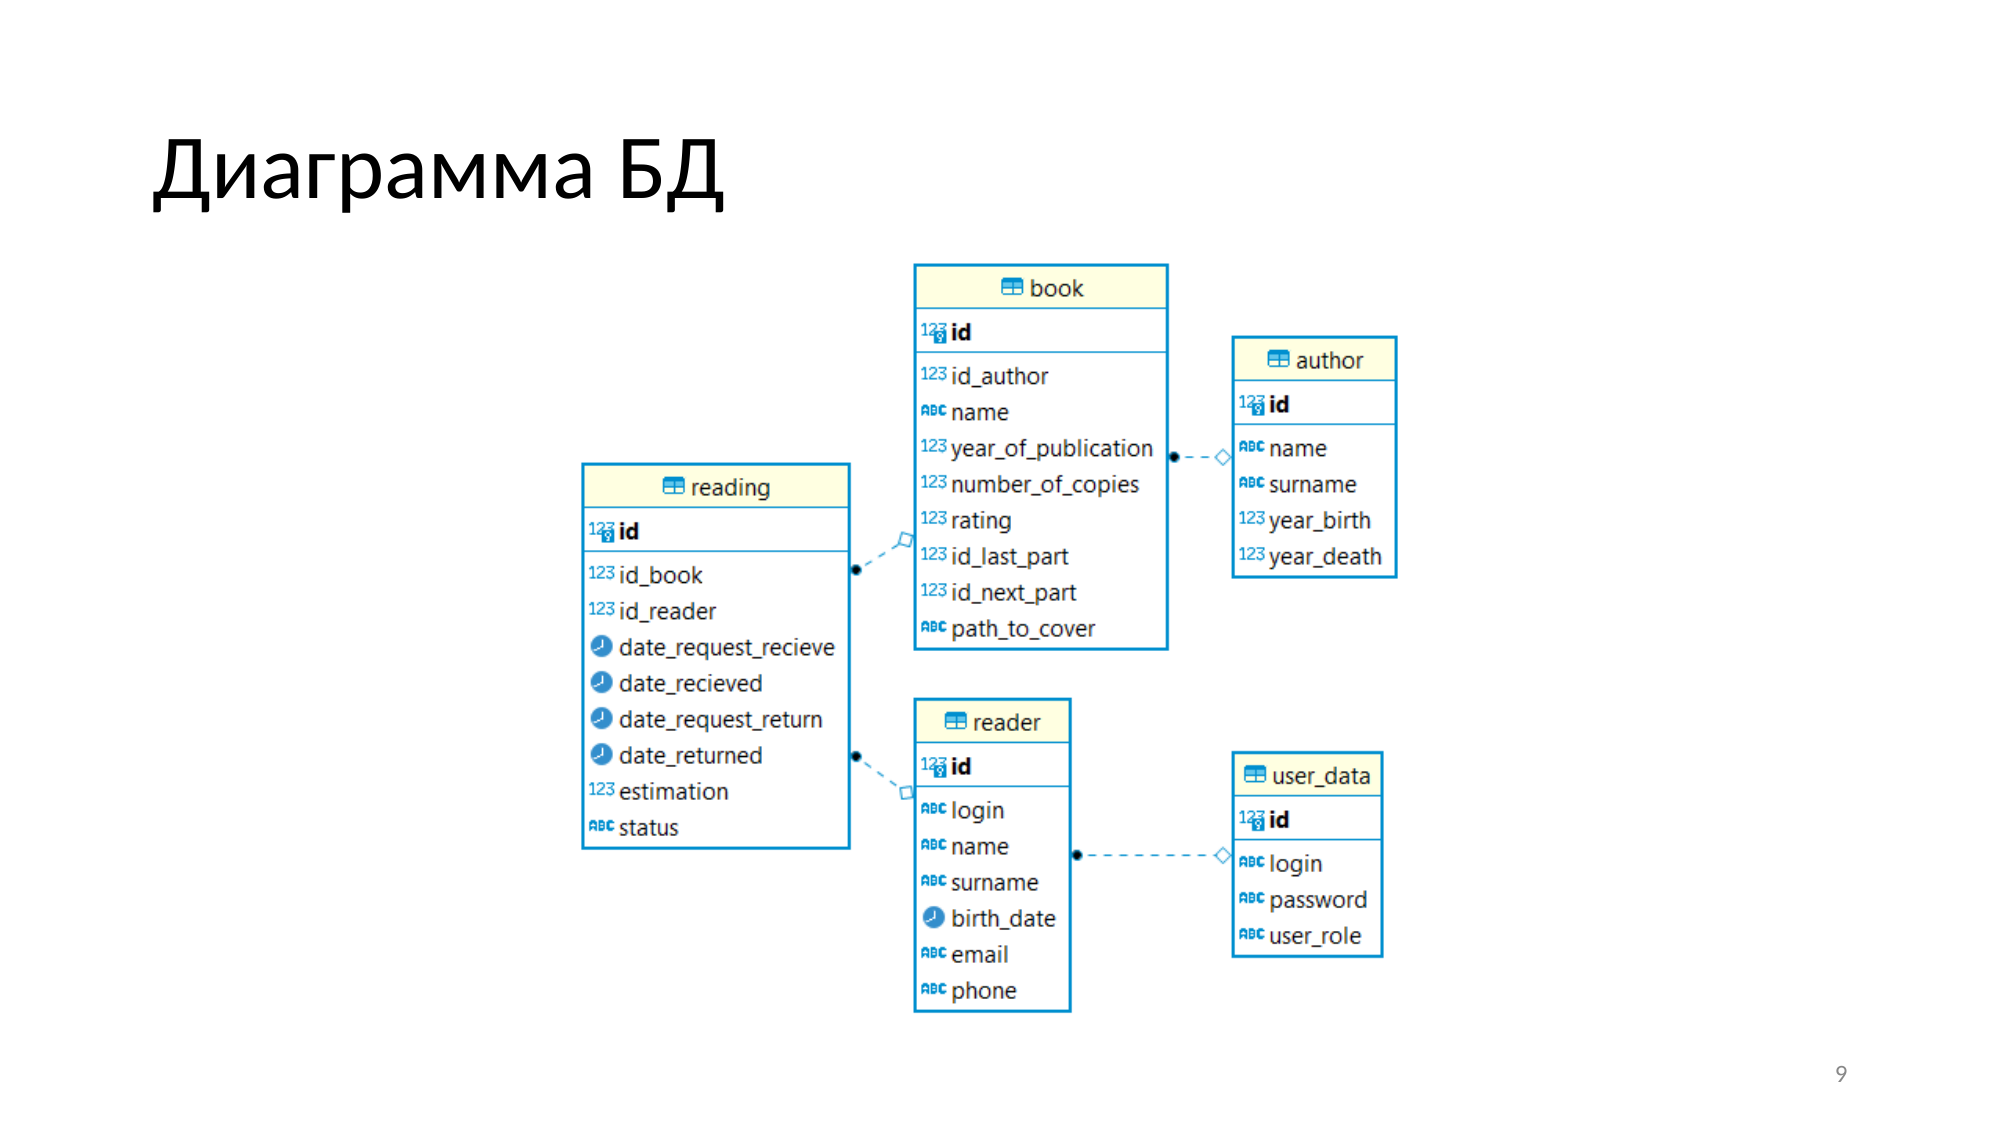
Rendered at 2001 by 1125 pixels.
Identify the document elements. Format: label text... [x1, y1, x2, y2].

slide_number 52 [1412, 1042, 1863, 1103]
picture [554, 245, 1446, 1047]
title Диаграмма БД [137, 59, 1863, 278]
